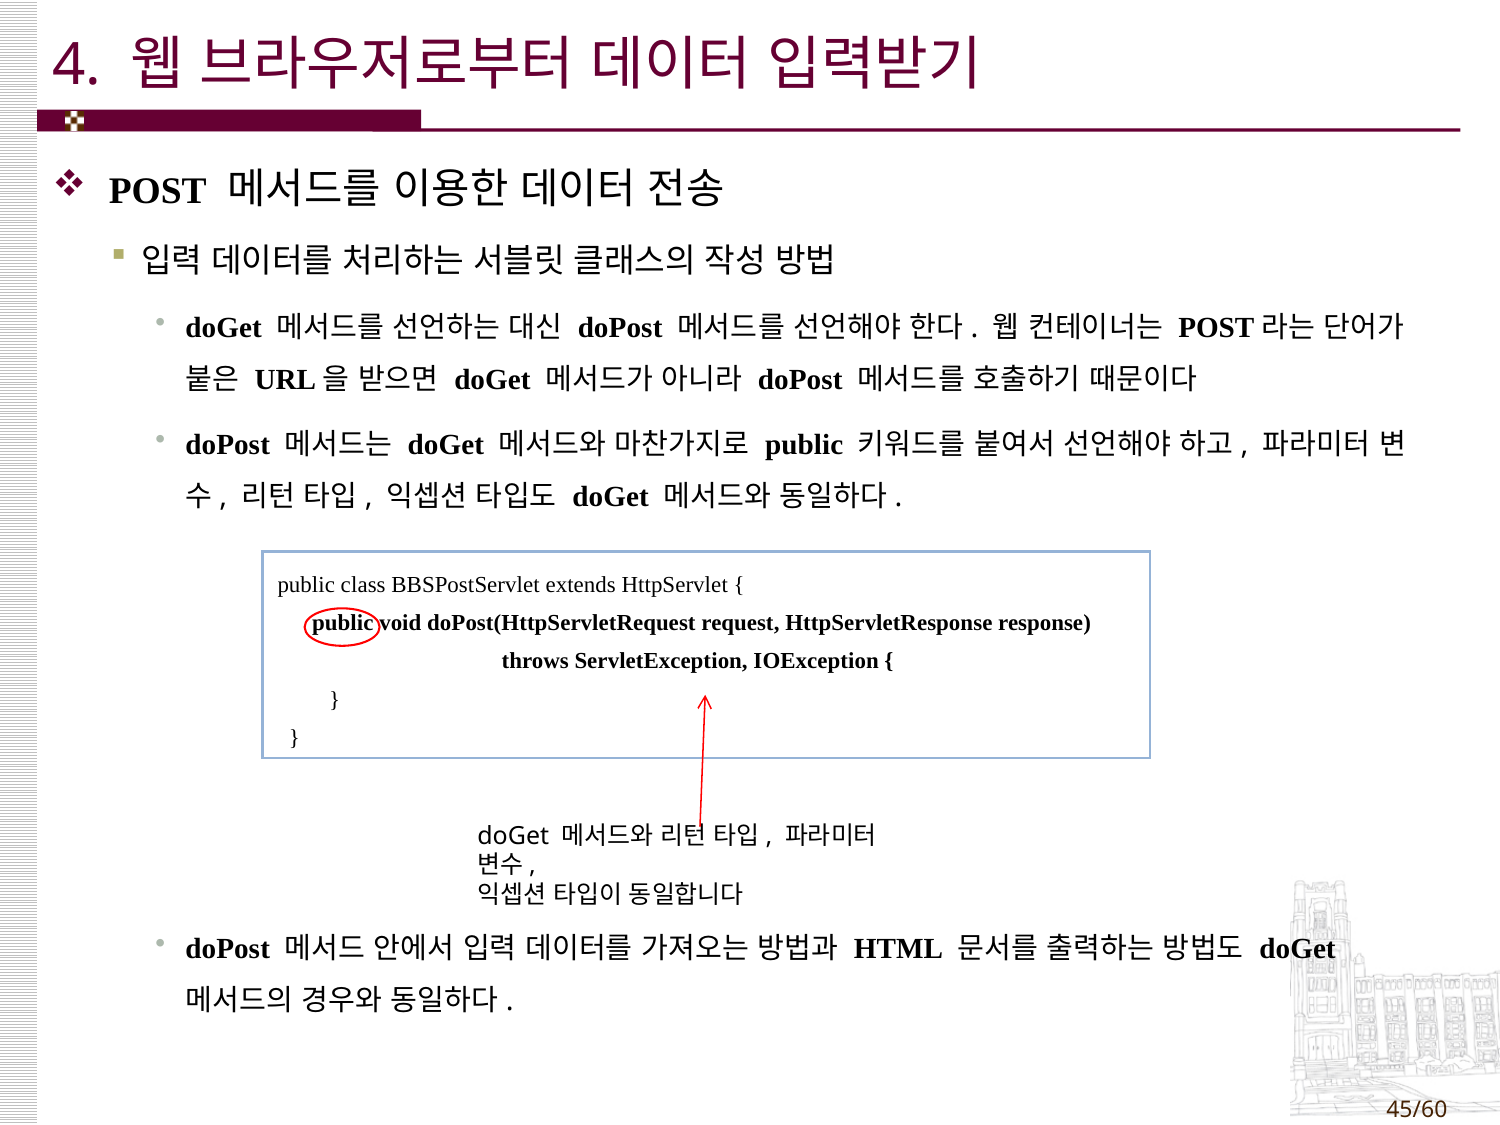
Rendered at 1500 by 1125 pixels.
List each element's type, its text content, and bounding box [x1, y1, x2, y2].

text_box doGet 메서드와 리턴 타입, 파라미터 변수, 익셉션 타입이 동일합니다 [460, 824, 940, 904]
picture [1290, 874, 1500, 1125]
title 4. 웹 브라우저로부터 데이터 입력받기 [36, 13, 1278, 109]
text_box [302, 606, 382, 648]
picture [65, 111, 84, 131]
list POST 메서드를 이용한 데이터 전송 입력 데이터를 처리하는 서블릿 클래스의 작성 방법 doGet 메서드를 선언하는 대신 doPost 메서드를 선언해야 한다. 웹 컨테이너는 POST라는 단어가 붙은 URL을 받으면 doGet 메서드가 아니라 doPost 메서드를 호출하기 때문이다 doPost 메서드는 doGet 메서드와 마찬가지로 public 키워드를 붙여서 선언해야 하고, 파라미터 변수, 리턴 타입, 익셉션 타입도 doGet 메서드와 동일하다. doPost 메서드 안에서 입력 데이터를 가져오는 방법과 HTML 문서를 출력하는 방법도 doGet 메서드의 경우와 동일하다. [37, 154, 1463, 1093]
table_header public class BBSPostServlet extends HttpServlet { public void doPost(HttpServletRequest request, HttpServletResponse response) throws ServletException, IOException { } } [264, 553, 1149, 757]
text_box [636, 757, 769, 764]
